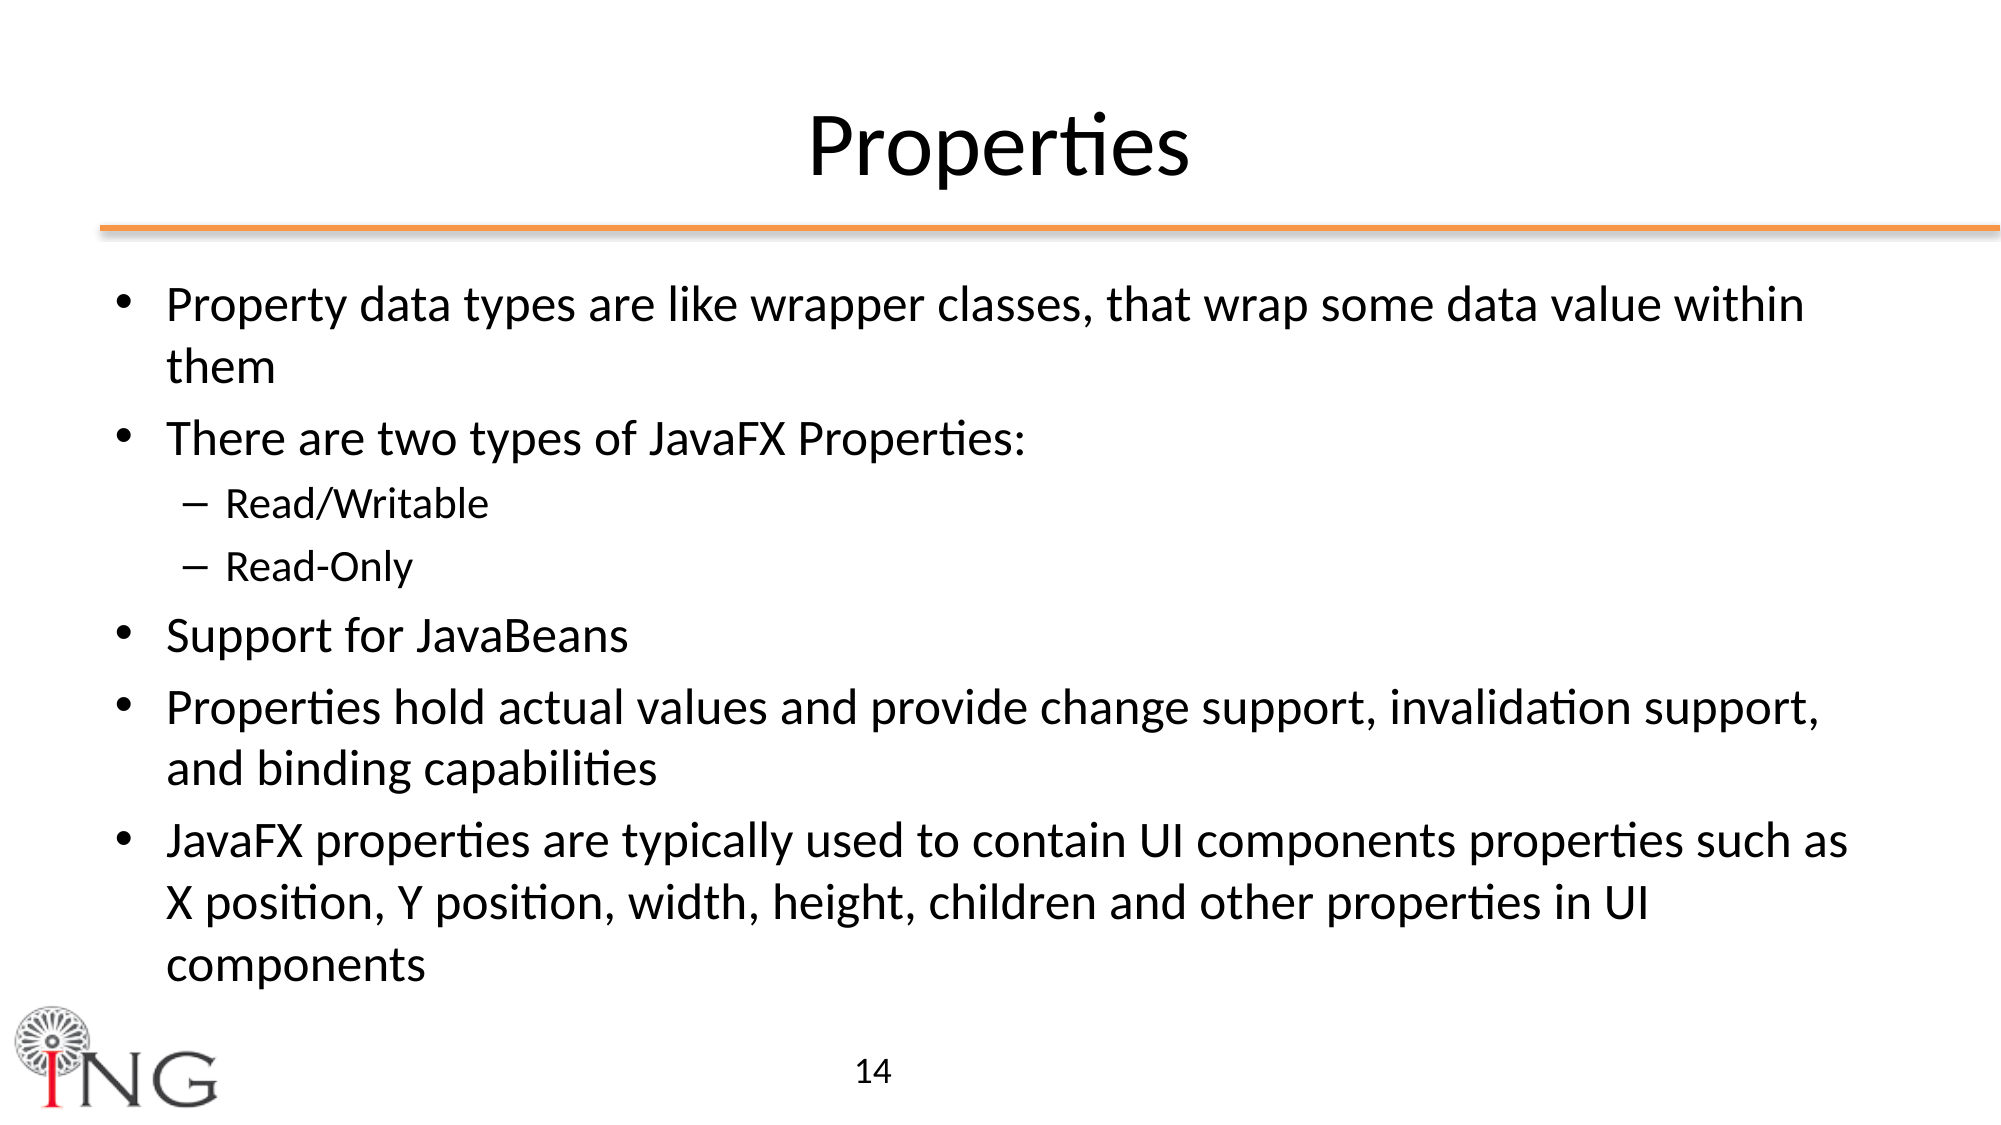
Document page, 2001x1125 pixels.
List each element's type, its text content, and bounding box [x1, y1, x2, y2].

list Property data types are like wrapper classes, that wrap some data value within them There are two types of JavaFX Properties: Read/Writable Read-Only Support for JavaBeans Properties hold actual values and provide change support, invalidation support, and binding capabilities JavaFX properties are typically used to contain UI components properties such as X position, Y position, width, height, children and other properties in UI components [99, 262, 1900, 1005]
picture [0, 987, 244, 1125]
title Properties [99, 45, 1900, 233]
slide_number 14 [839, 1043, 1900, 1104]
